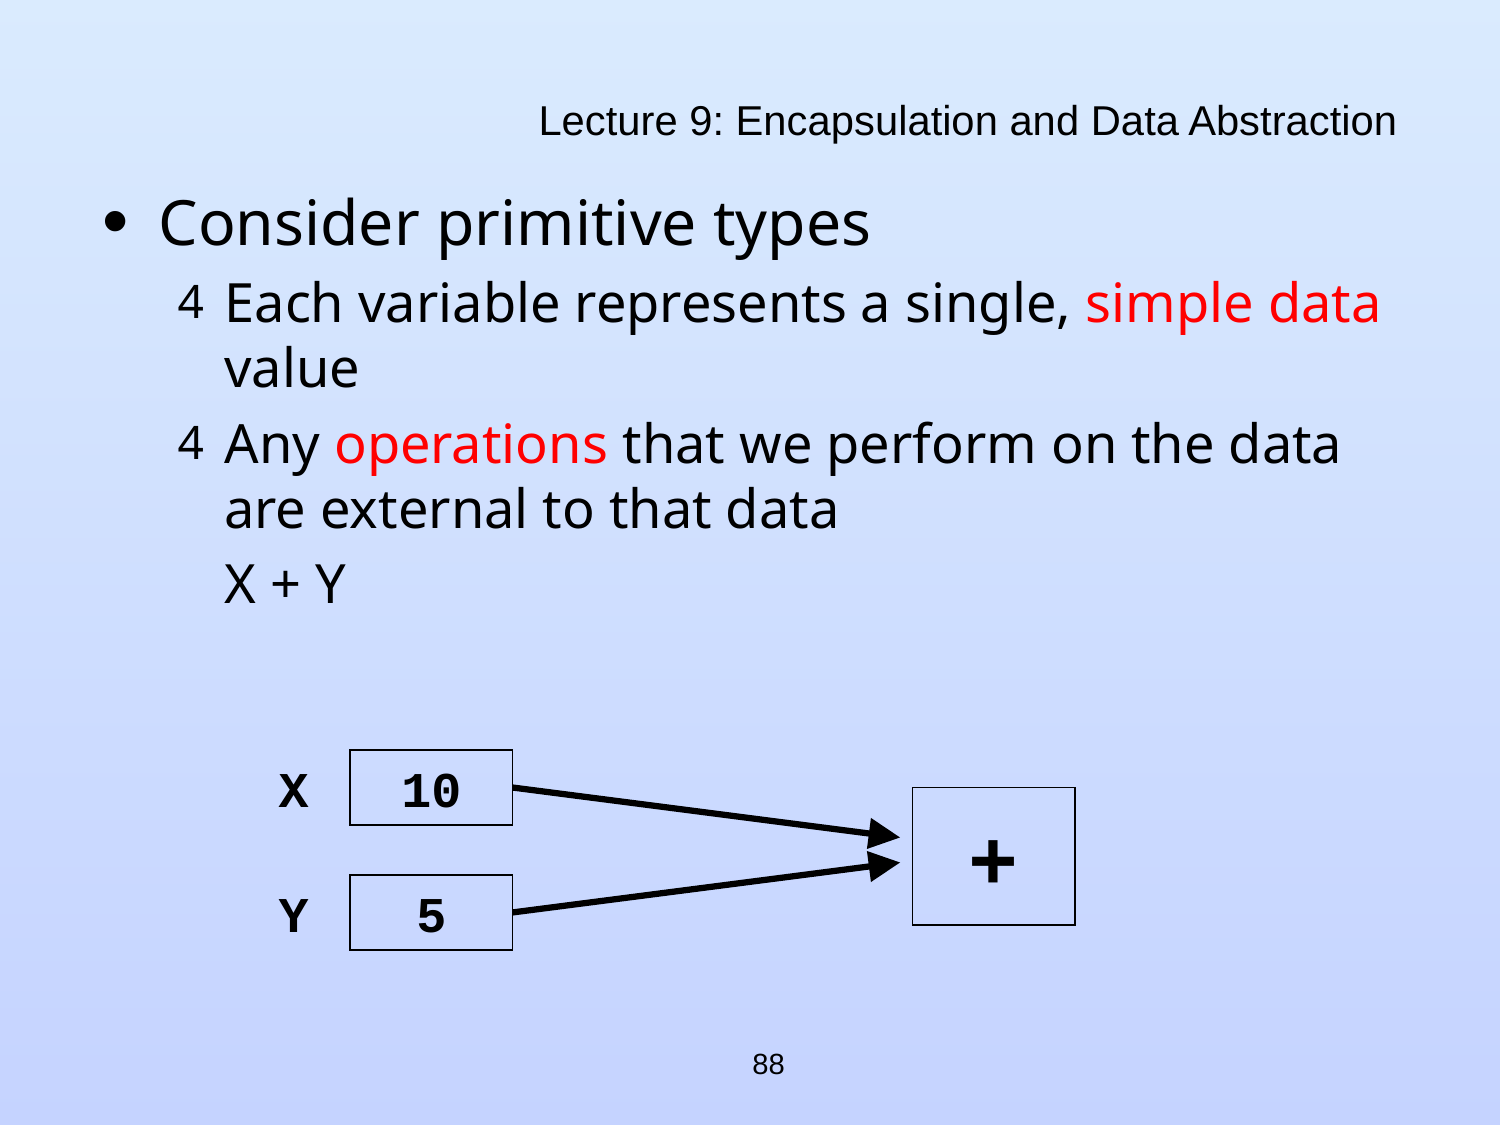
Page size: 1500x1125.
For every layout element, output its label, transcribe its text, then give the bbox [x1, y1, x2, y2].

title Lecture 9: Encapsulation and Data Abstraction [87, 99, 1413, 150]
slide_number 88 [612, 1024, 926, 1101]
text_box 5 [349, 874, 513, 950]
text_box [512, 787, 901, 846]
text_box X [237, 749, 349, 825]
text_box 10 [349, 749, 513, 825]
text_box + [912, 787, 1075, 925]
text_box [512, 854, 901, 913]
text_box Y [237, 874, 349, 950]
list Consider primitive types Each variable represents a single, simple data value Any operations that we perform on the data are external to that data X + Y [87, 174, 1413, 1000]
